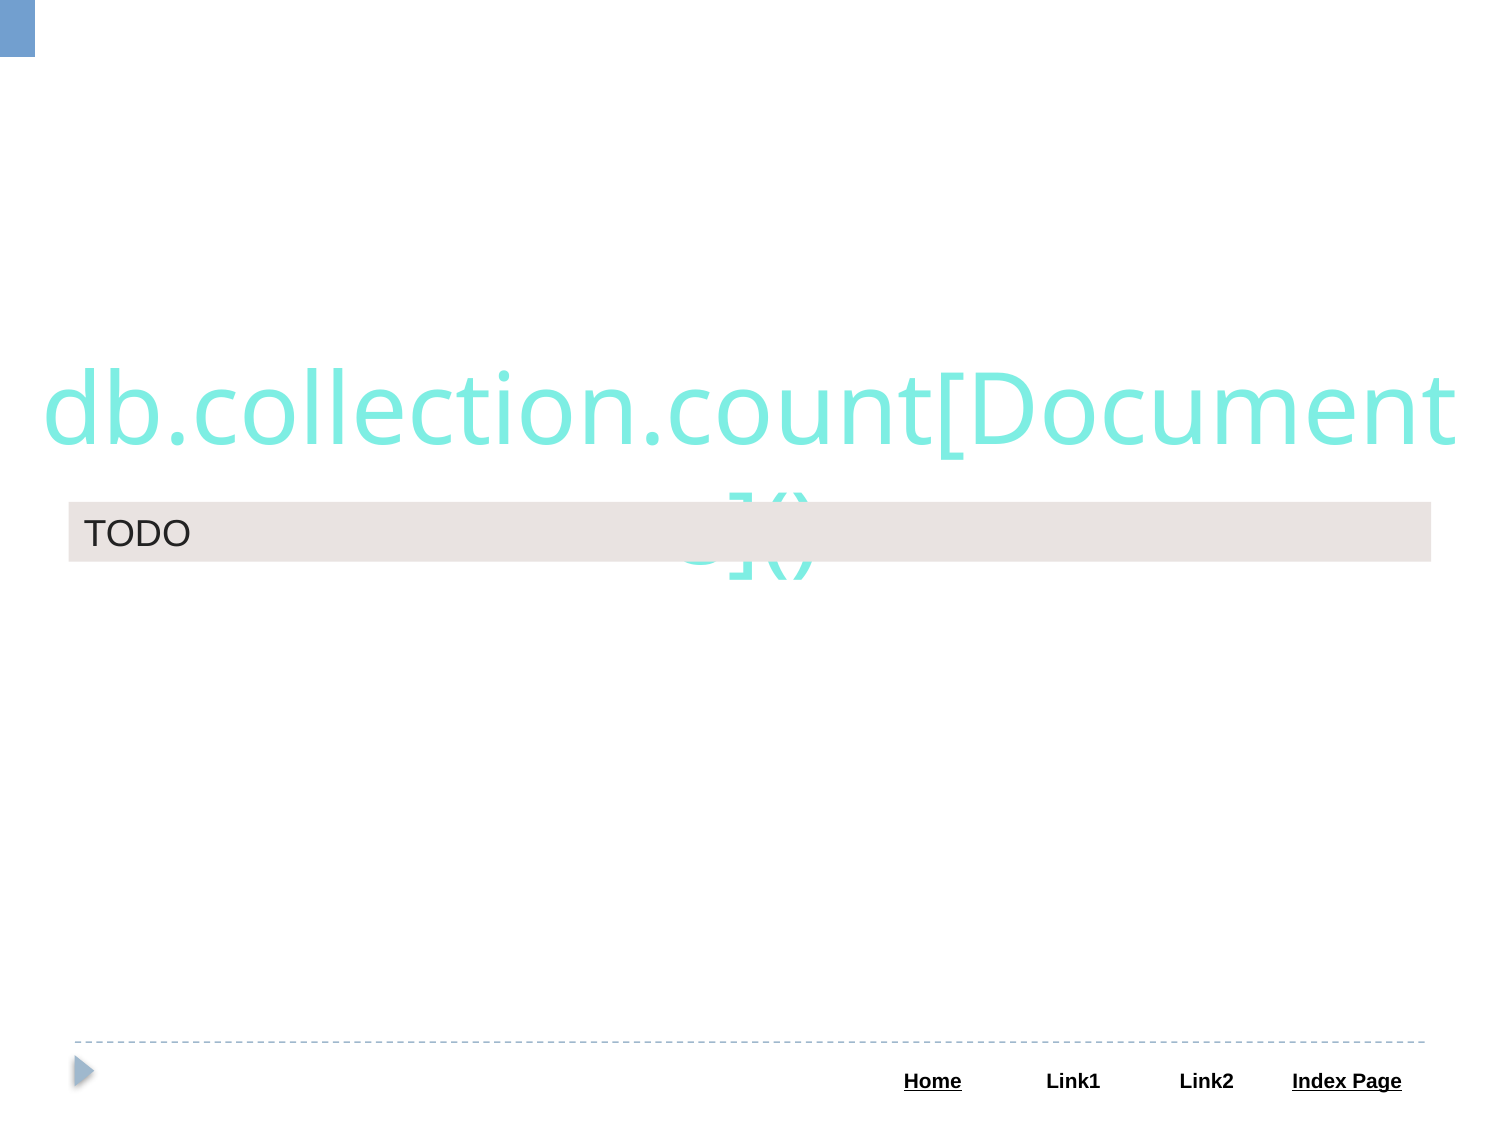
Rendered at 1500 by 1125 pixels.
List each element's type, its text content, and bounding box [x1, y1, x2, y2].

text_box TODO [68, 501, 1432, 562]
text_box db.collection.count[Documents]() [24, 337, 1475, 475]
